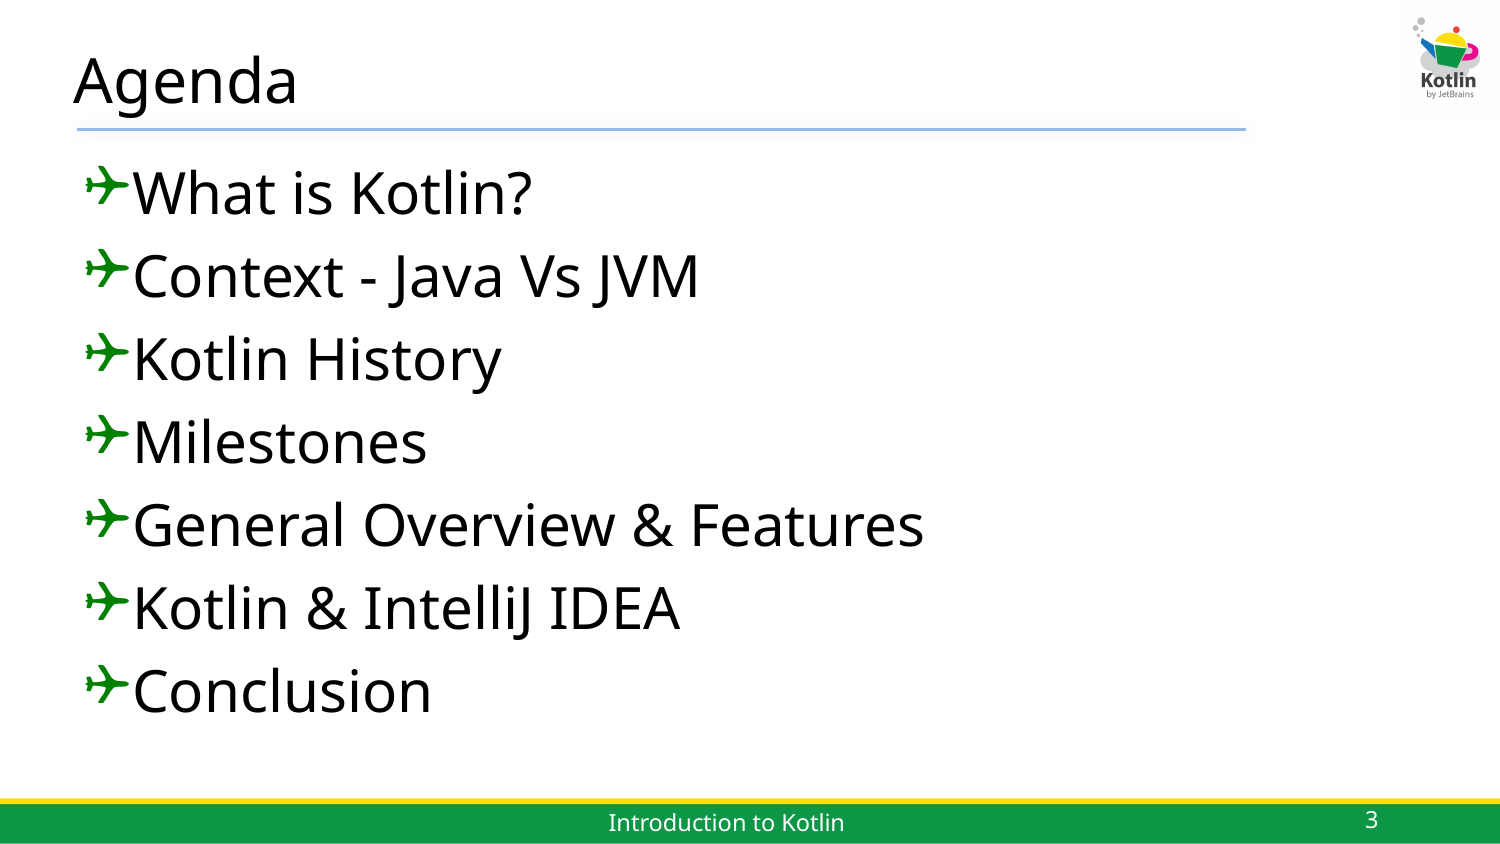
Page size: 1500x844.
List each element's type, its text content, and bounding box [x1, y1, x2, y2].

list What is Kotlin? Context - Java Vs JVM Kotlin History Milestones General Overview & Features Kotlin & IntelliJ IDEA Conclusion [74, 146, 1436, 804]
slide_number 3 [1074, 799, 1388, 844]
title Agenda [64, 22, 1341, 126]
picture [1398, 2, 1500, 118]
footer Introduction to Kotlin [527, 801, 927, 842]
